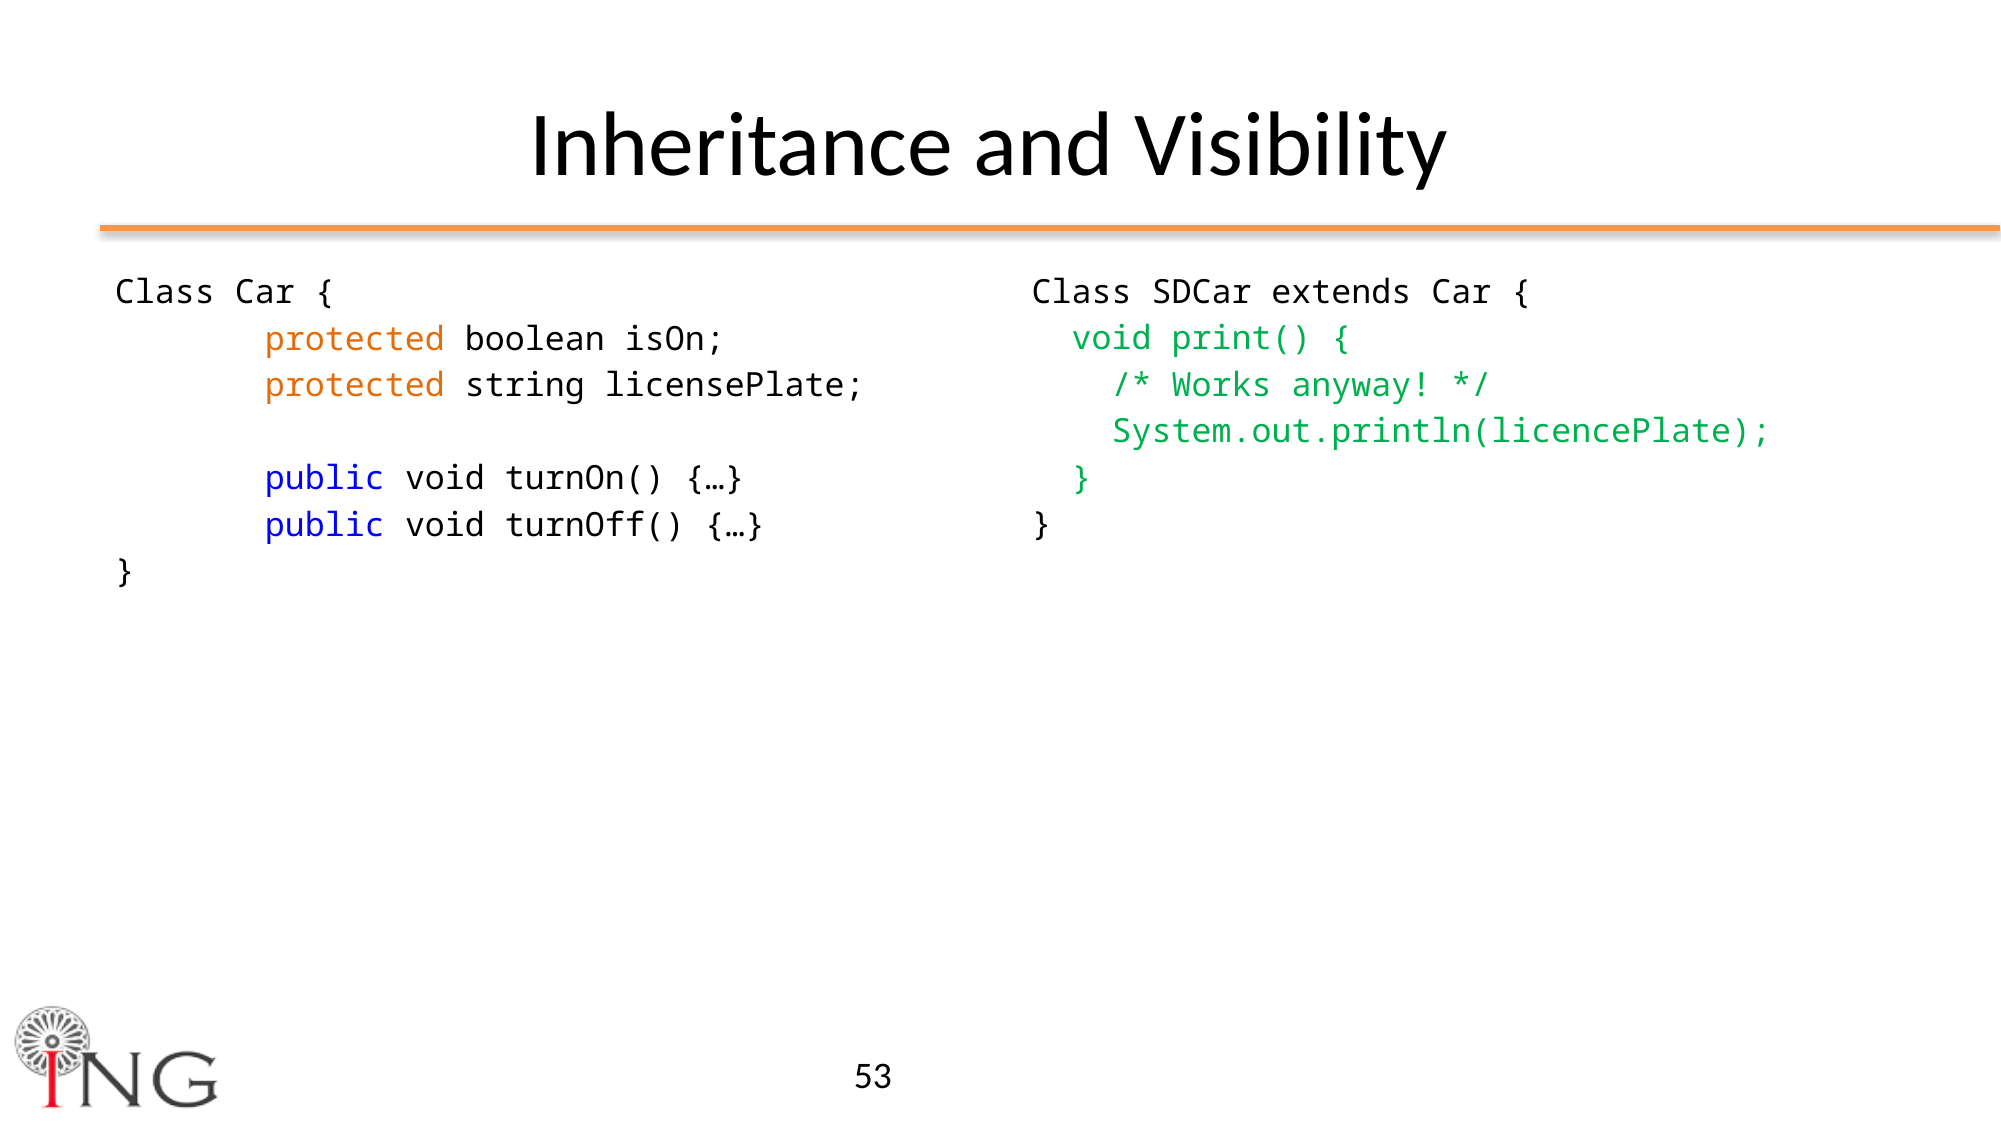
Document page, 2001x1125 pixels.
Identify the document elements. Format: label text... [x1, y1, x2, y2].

picture [0, 987, 244, 1125]
slide_number 53 [839, 1043, 1900, 1104]
list Class Car { protected boolean isOn; protected string licensePlate; public void turnOn() {…} public void turnOff() {…} } [99, 262, 984, 1005]
title Inheritance and Visibility [99, 45, 1900, 233]
list Class SDCar extends Car { void print() { /* Works anyway! */ System.out.println(licencePlate); } } [1016, 262, 1900, 1005]
